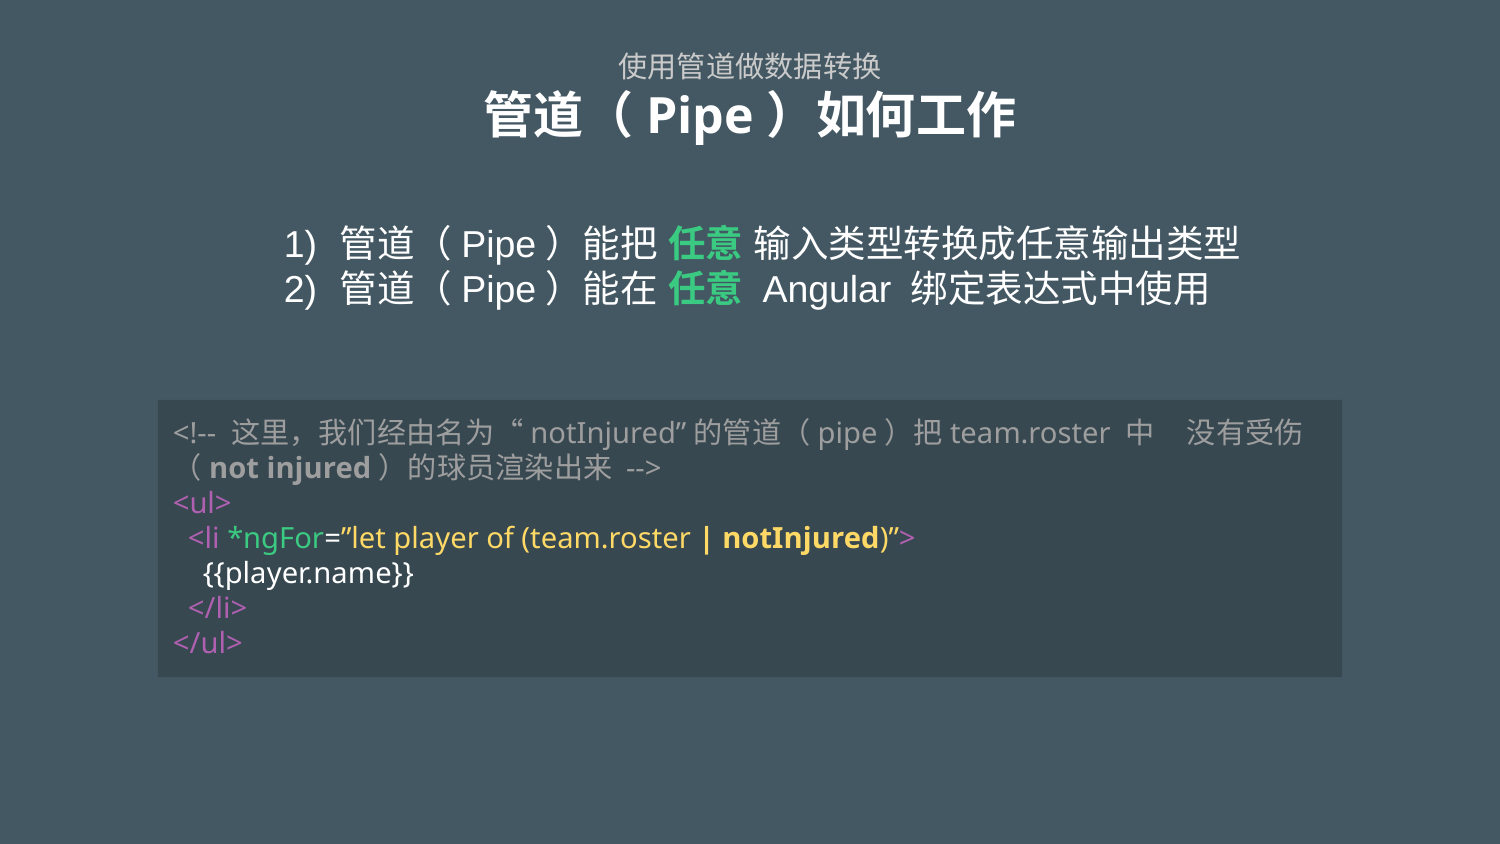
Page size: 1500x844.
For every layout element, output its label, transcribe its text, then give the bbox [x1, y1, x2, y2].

text_box 管道（Pipe）能把 任意 输入类型转换成任意输出类型 管道（Pipe）能在 任意 Angular 绑定表达式中使用 [249, 204, 1268, 324]
list <!-- 这里，我们经由名为“notInjured”的管道（pipe）把team.roster 中 没有受伤（not injured）的球员渲染出来 --> <ul> <li *ngFor=”let player of (team.roster | notInjured)”> {{player.name}} </li> </ul> [157, 399, 1343, 678]
title 使用管道做数据转换 管道（Pipe）如何工作 [51, 49, 1449, 144]
